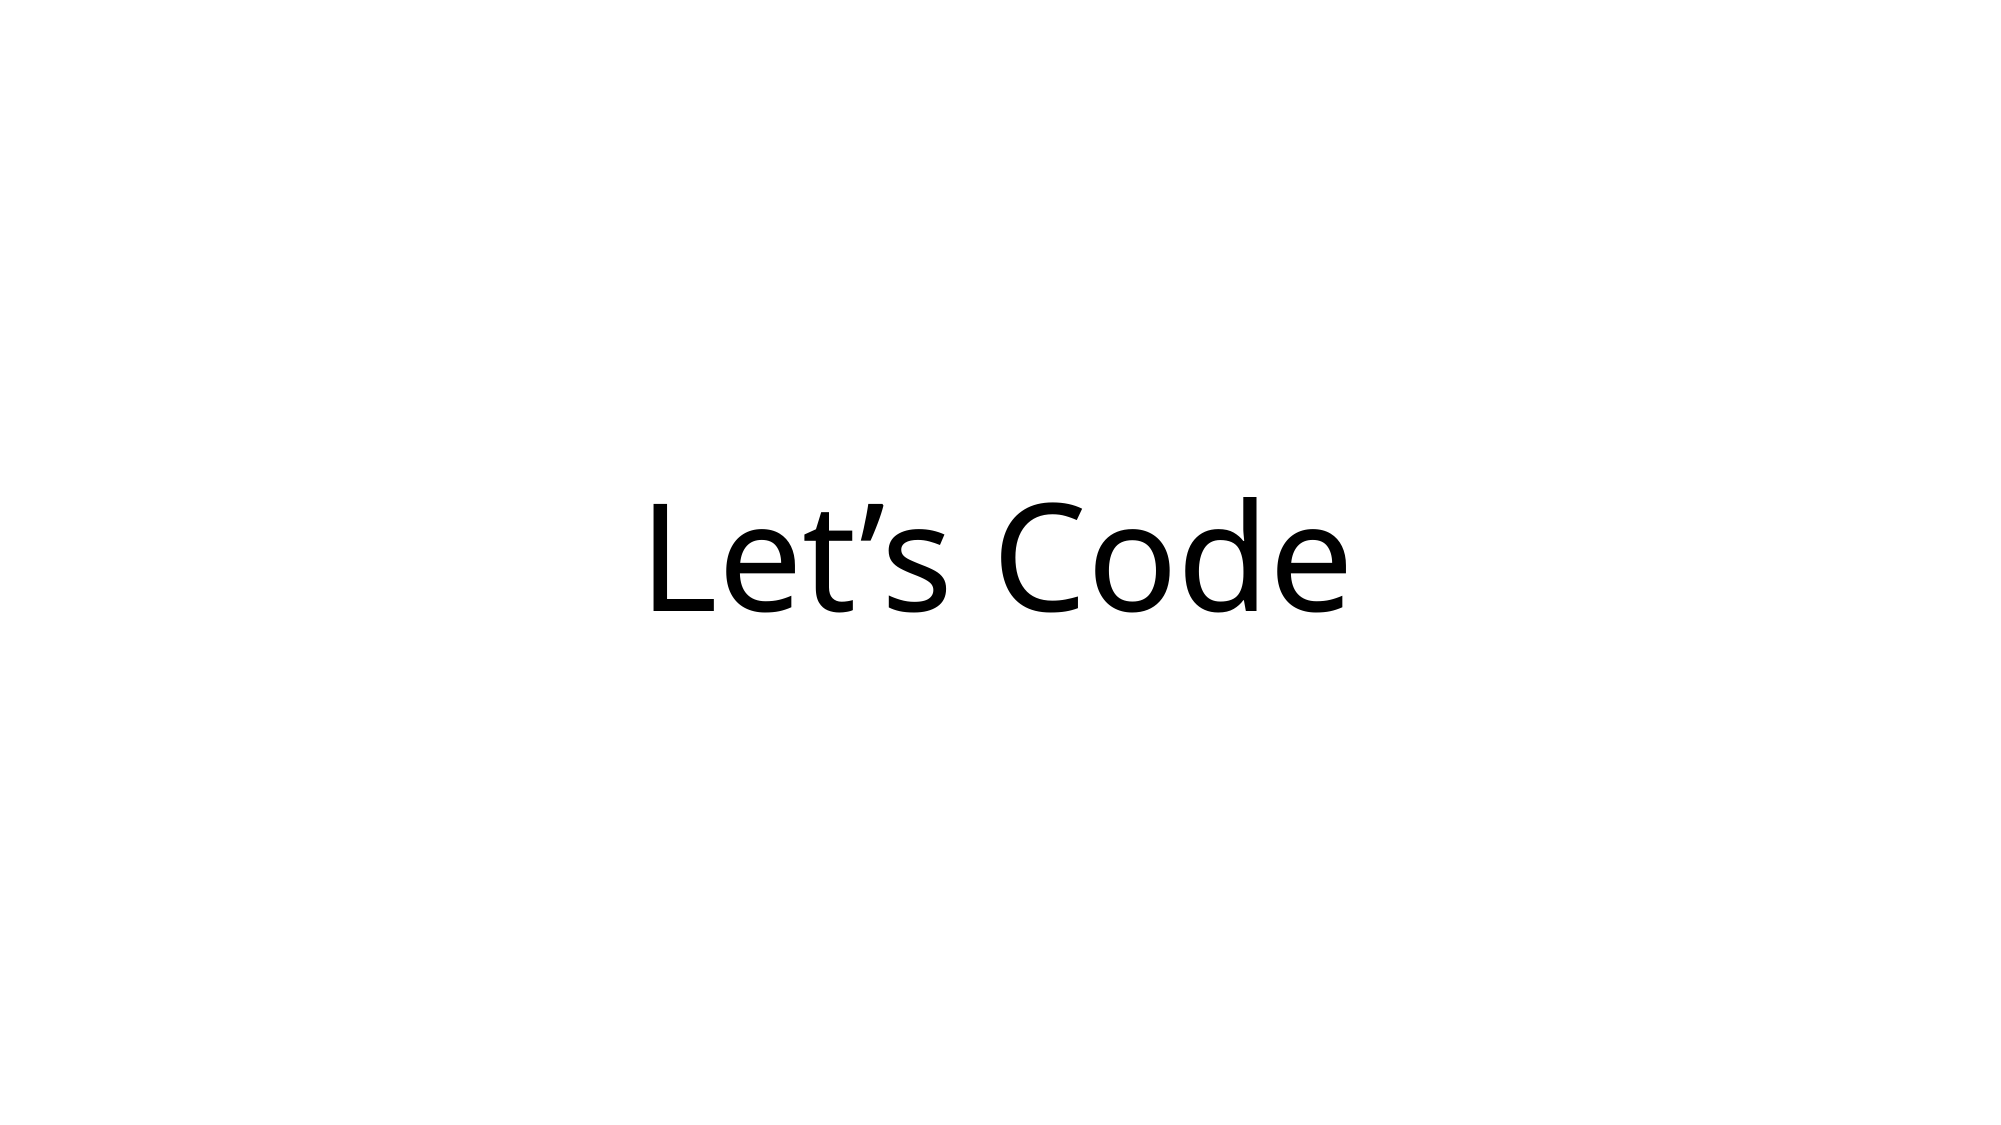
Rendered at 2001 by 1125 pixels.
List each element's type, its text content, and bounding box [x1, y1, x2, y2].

text_box Let’s Code [625, 453, 1370, 649]
